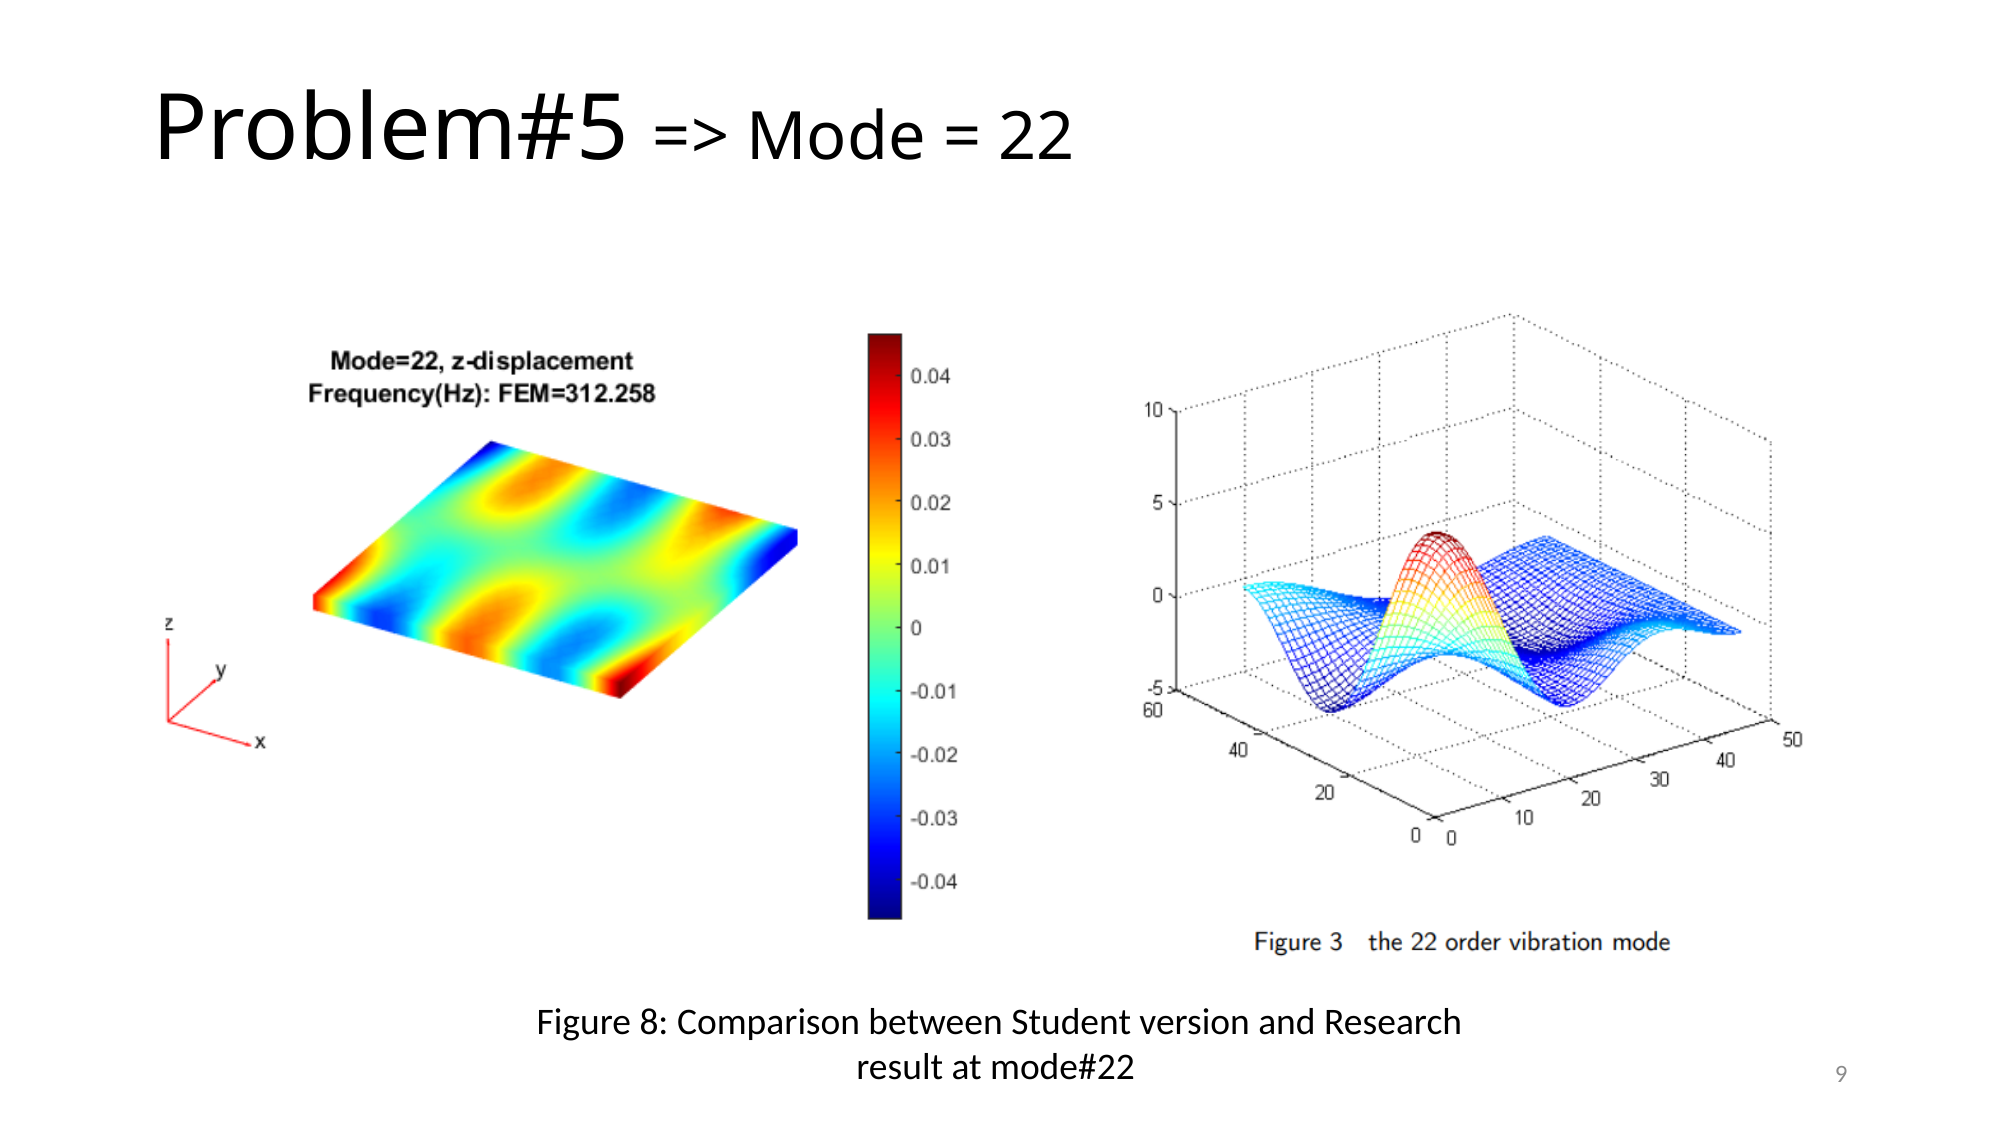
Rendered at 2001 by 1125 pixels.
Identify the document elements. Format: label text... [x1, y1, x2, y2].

picture [89, 291, 1000, 968]
text_box Figure 8: Comparison between Student version and Research result at mode#22 [500, 989, 1500, 1094]
title Problem#5 => Mode = 22 [137, 21, 1863, 239]
picture [1109, 291, 1824, 968]
slide_number 9 [1412, 1042, 1863, 1103]
